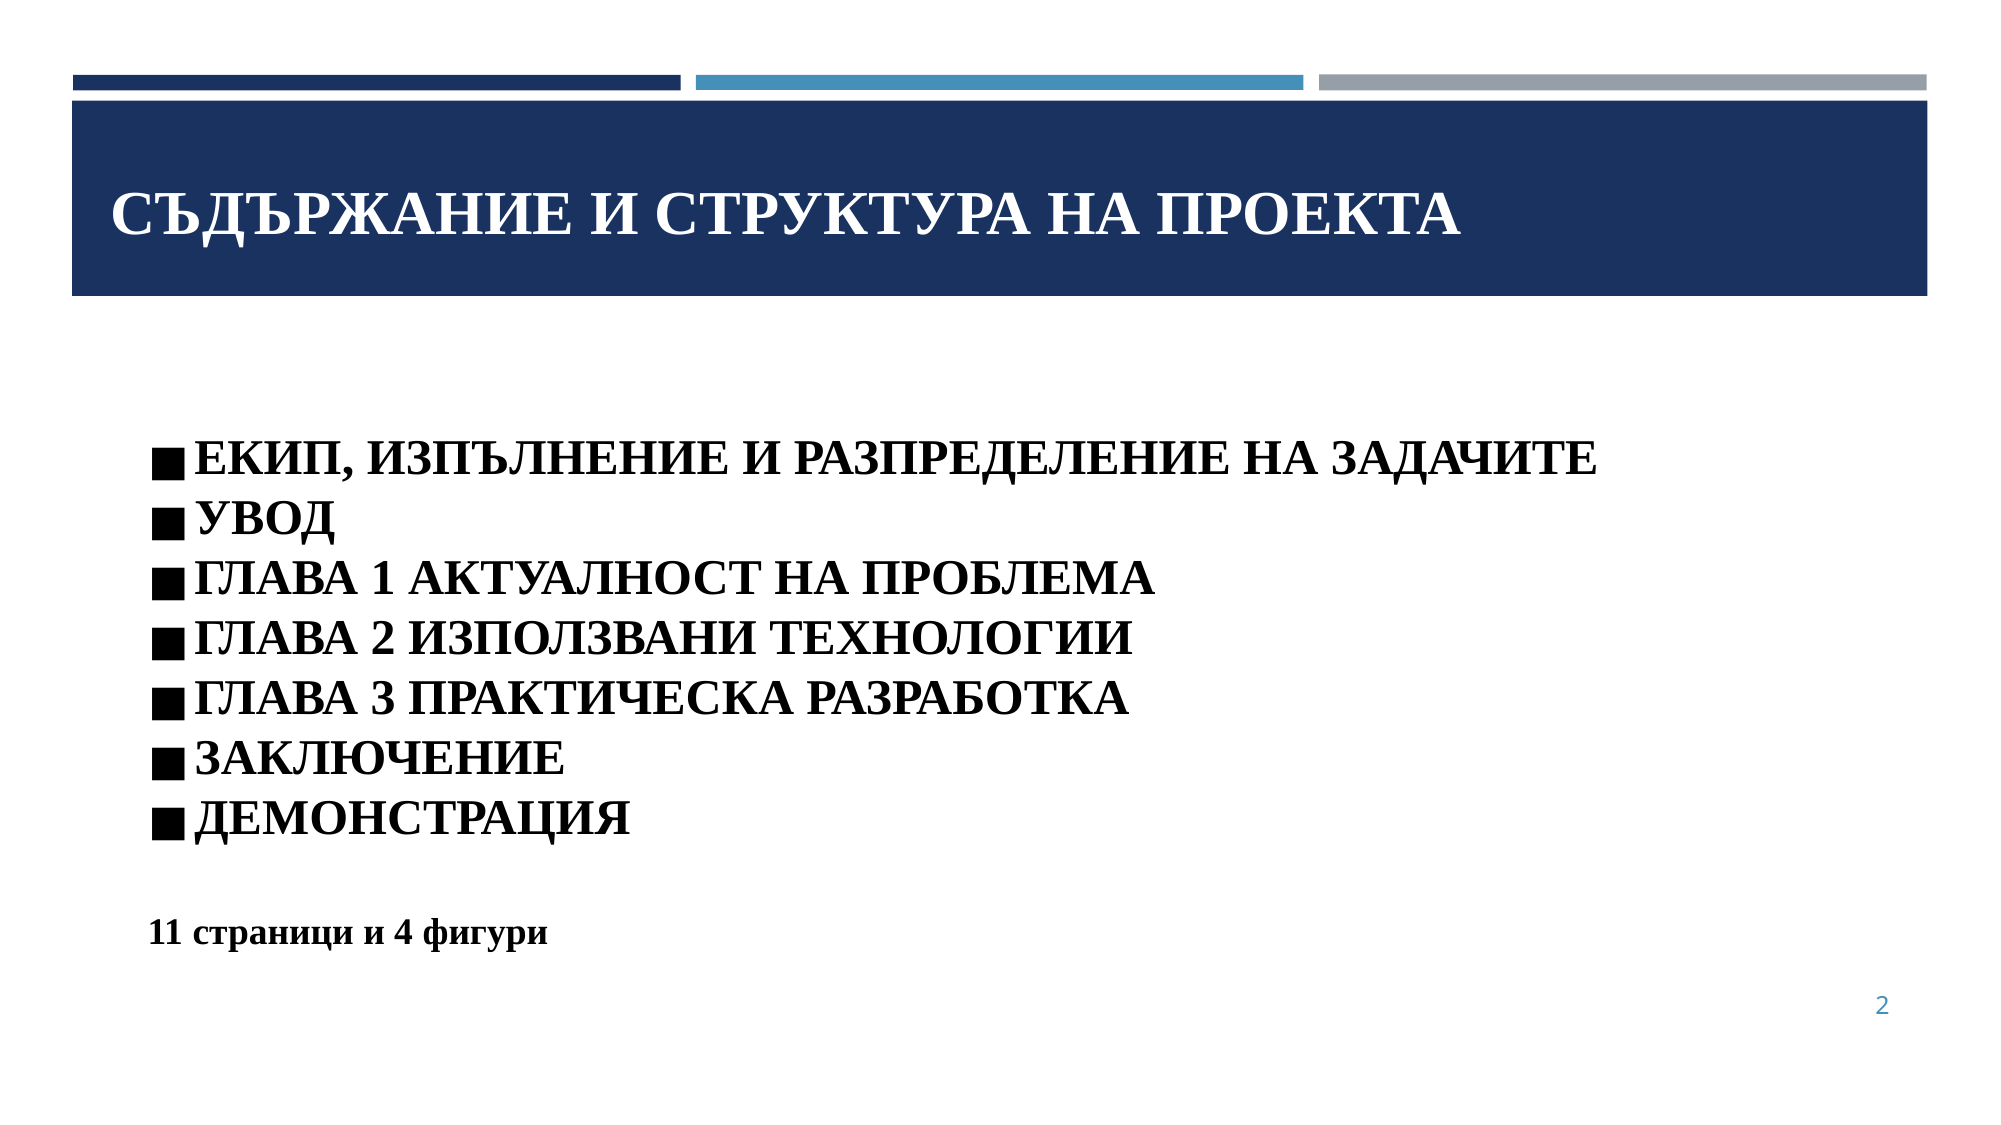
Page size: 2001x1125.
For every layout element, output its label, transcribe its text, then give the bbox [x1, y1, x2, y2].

slide_number 2 [1835, 977, 1905, 1037]
title СЪДЪРЖАНИЕ И СТРУКТУРА НА ПРОЕКТА [95, 88, 1905, 255]
list 11 страници и 4 фигури [132, 602, 1835, 1125]
text_box ЕКИП, ИЗПЪЛНЕНИЕ И РАЗПРЕДЕЛЕНИЕ НА ЗАДАЧИТЕ УВОД ГЛАВА 1 АКТУАЛНОСТ НА ПРОБЛЕМА ГЛАВА 2 ИЗПОЛЗВАНИ ТЕХНОЛОГИИ ГЛАВА 3 ПРАКТИЧЕСКА РАЗРАБОТКА ЗАКЛЮЧЕНИЕ ДЕМОНСТРАЦИЯ [132, 416, 1835, 602]
